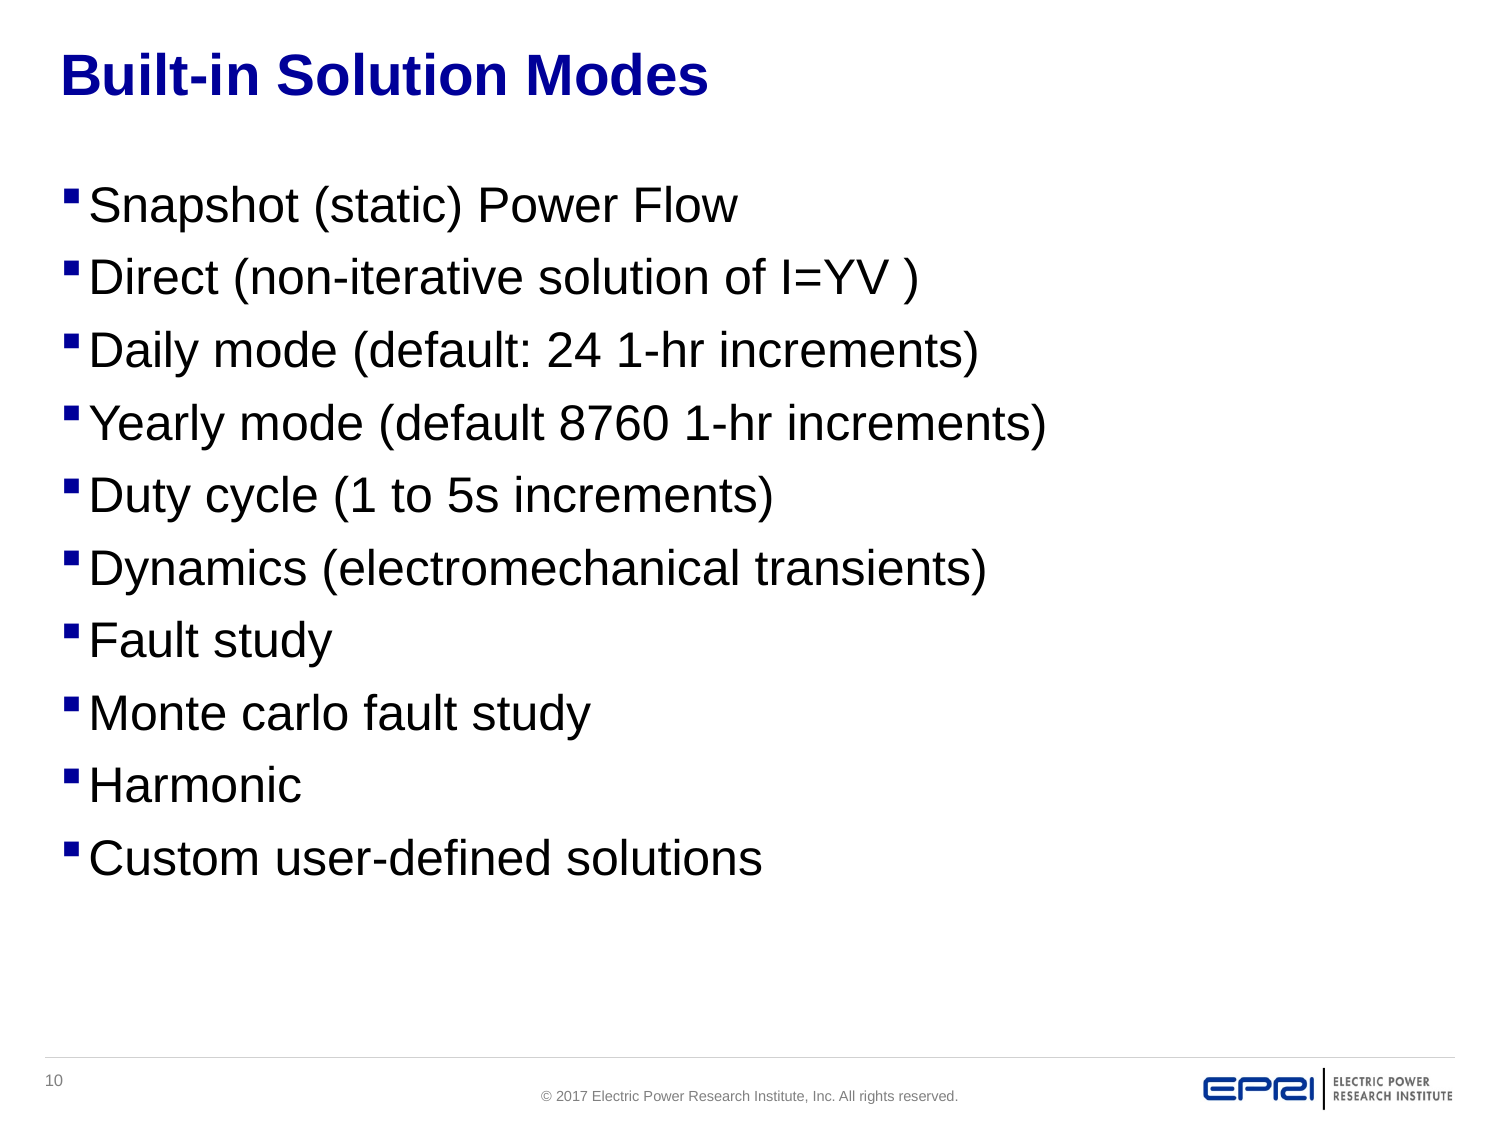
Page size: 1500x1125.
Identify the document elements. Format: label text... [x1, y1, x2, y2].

picture [1200, 1064, 1455, 1113]
list Snapshot (static) Power Flow Direct (non-iterative solution of I=YV ) Daily mode (default: 24 1-hr increments) Yearly mode (default 8760 1-hr increments) Duty cycle (1 to 5s increments) Dynamics (electromechanical transients) Fault study Monte carlo fault study Harmonic Custom user-defined solutions [44, 164, 1456, 1051]
title Built-in Solution Modes [44, 29, 1456, 151]
